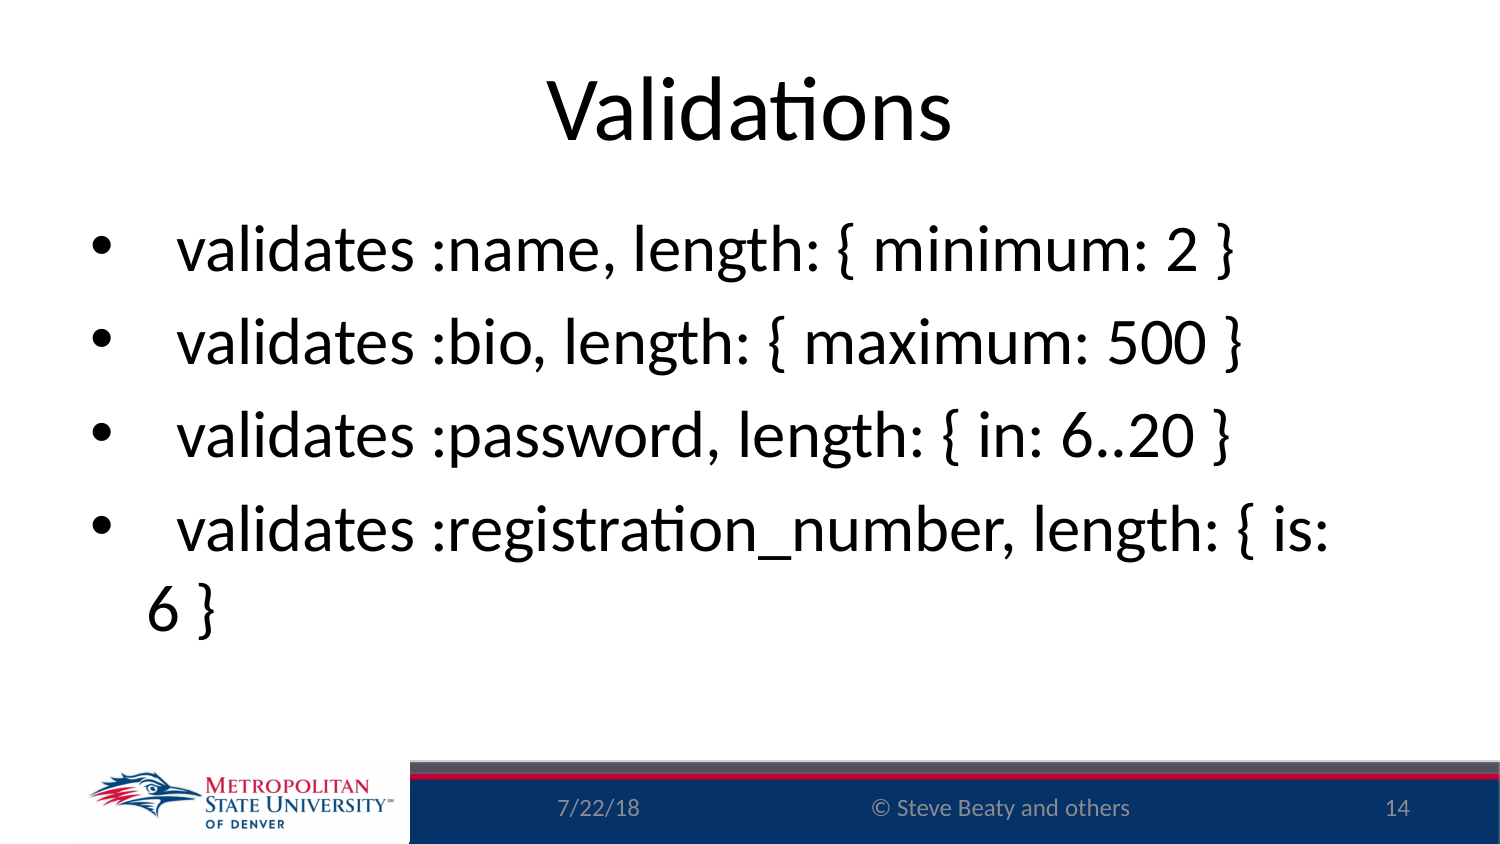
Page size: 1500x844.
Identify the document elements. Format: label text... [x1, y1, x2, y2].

slide_number 14 [1316, 776, 1425, 837]
title Validations [75, 33, 1425, 175]
picture [79, 759, 1500, 844]
footer © Steve Beaty and others [729, 776, 1272, 837]
list validates :name, length: { minimum: 2 } validates :bio, length: { maximum: 500 } validates :password, length: { in: 6..20 } validates :registration_number, length: { is: 6 } [75, 196, 1425, 754]
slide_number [542, 776, 686, 836]
